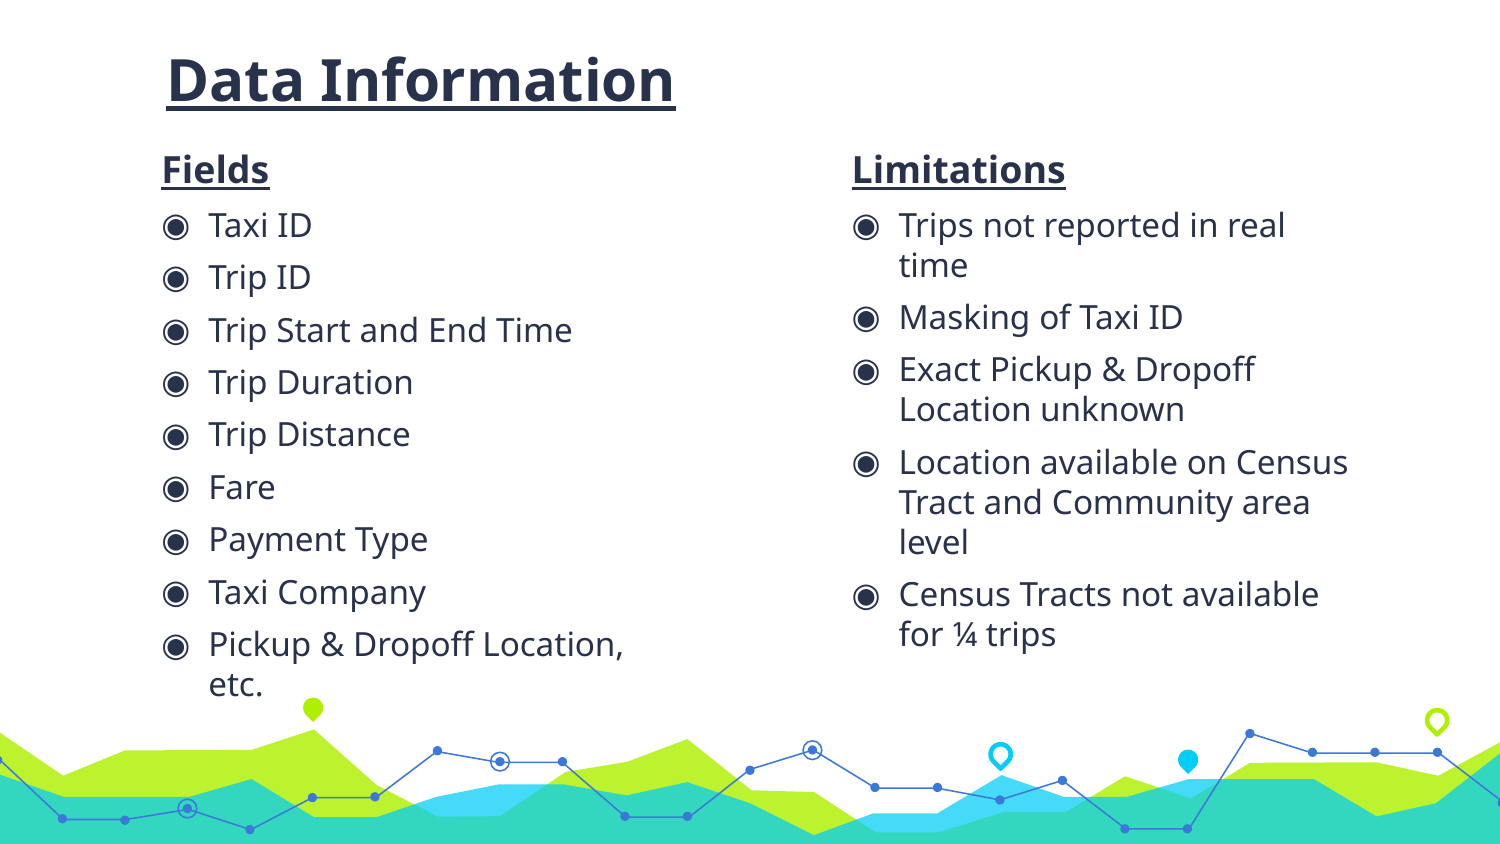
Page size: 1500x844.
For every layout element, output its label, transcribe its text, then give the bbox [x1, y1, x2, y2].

text_box Data Information [151, 36, 1322, 121]
list Limitations Trips not reported in real time Masking of Taxi ID Exact Pickup & Dropoff Location unknown Location available on Census Tract and Community area level Census Tracts not available for ¼ trips [836, 131, 1366, 673]
list Fields Taxi ID Trip ID Trip Start and End Time Trip Duration Trip Distance Fare Payment Type Taxi Company Pickup & Dropoff Location, etc. [146, 131, 662, 673]
